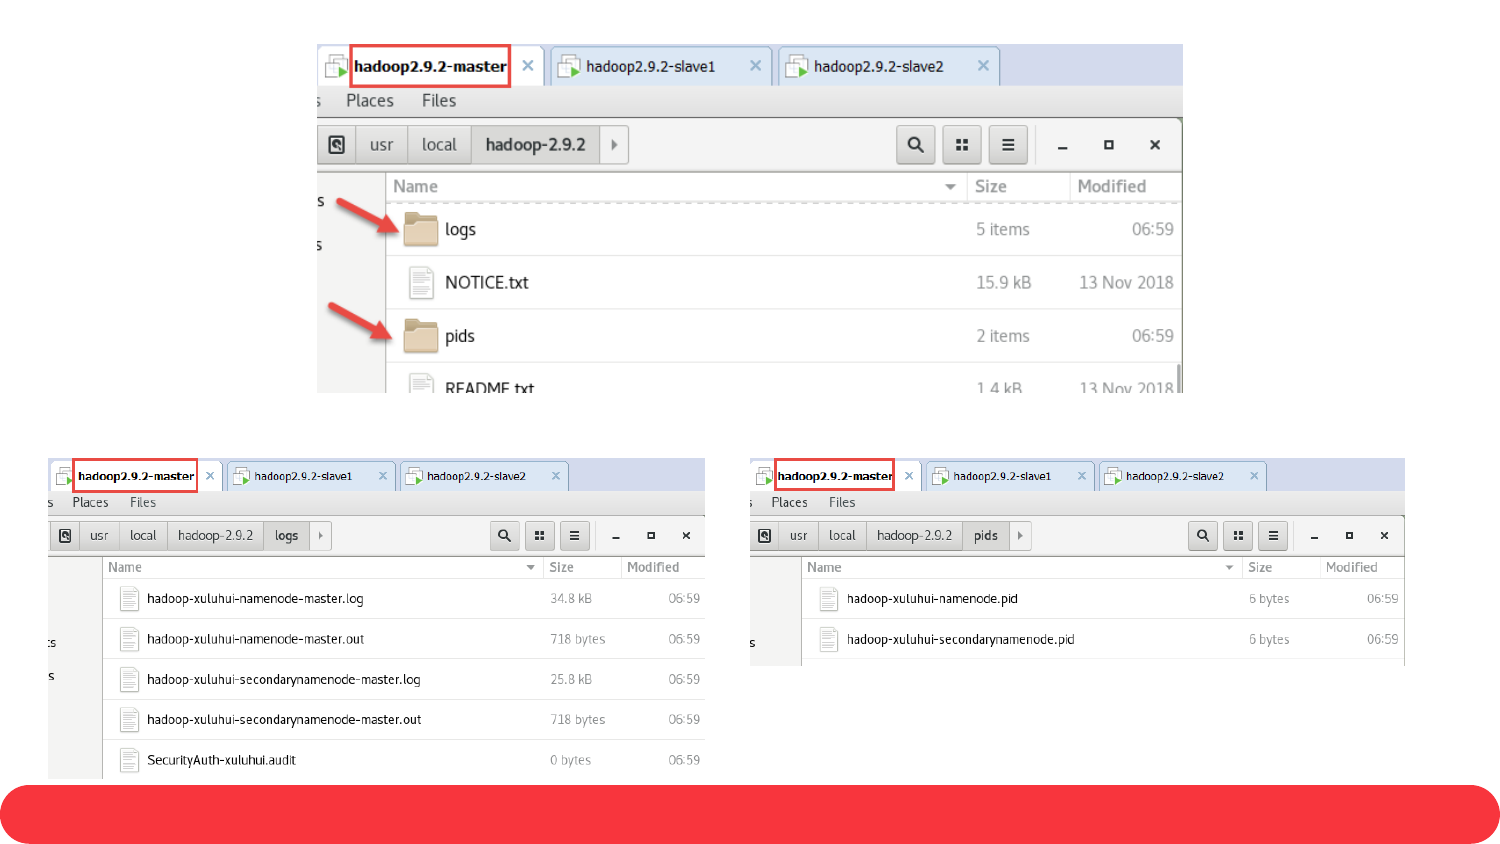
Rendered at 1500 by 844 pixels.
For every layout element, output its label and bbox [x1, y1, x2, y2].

list [749, 458, 1405, 666]
picture [48, 458, 705, 779]
picture [317, 44, 1183, 393]
